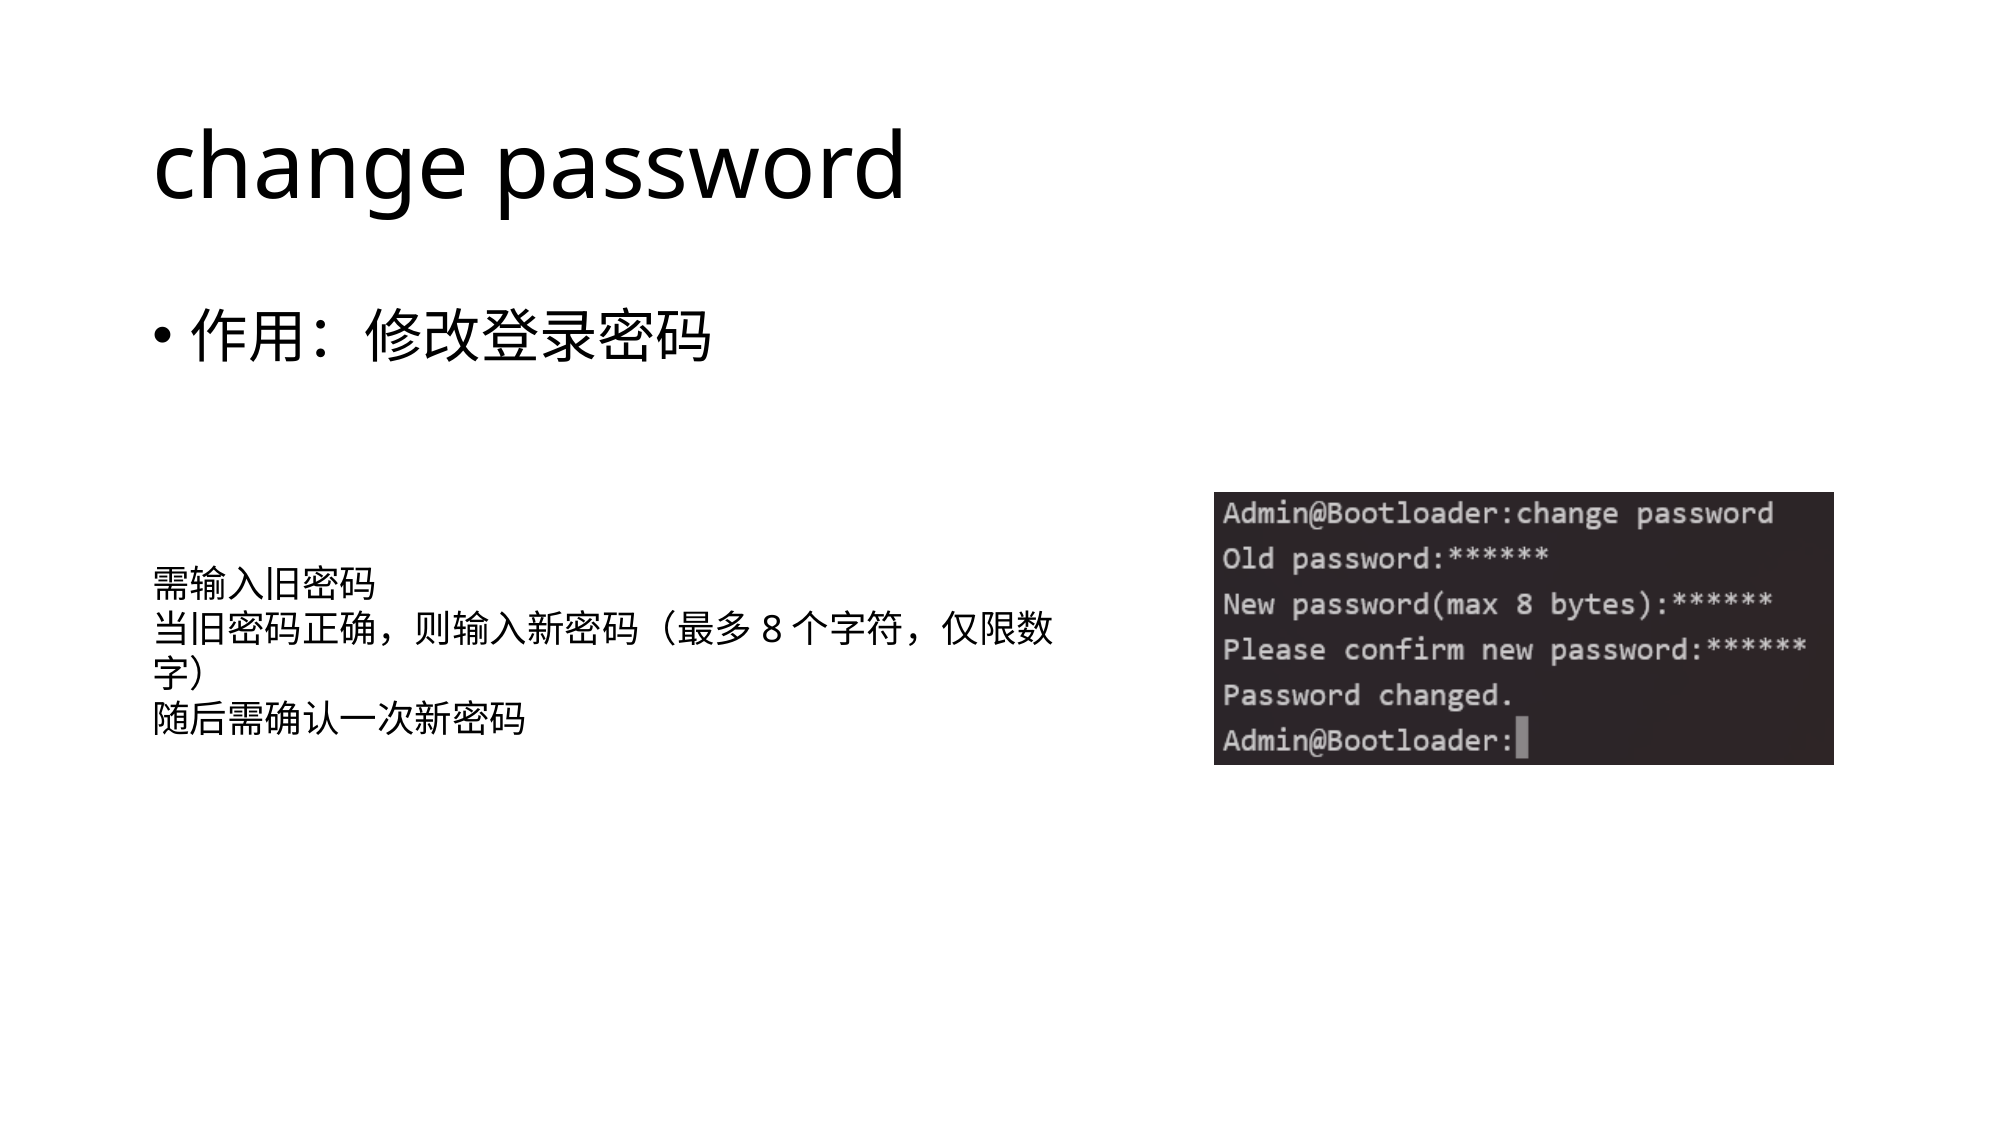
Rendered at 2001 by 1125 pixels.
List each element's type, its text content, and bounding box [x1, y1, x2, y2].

title change password [137, 59, 1863, 278]
list 作用：修改登录密码 [137, 299, 1863, 1014]
picture [1214, 491, 1834, 765]
text_box 需输入旧密码 当旧密码正确，则输入新密码（最多8个字符，仅限数字） 随后需确认一次新密码 [137, 552, 1118, 748]
